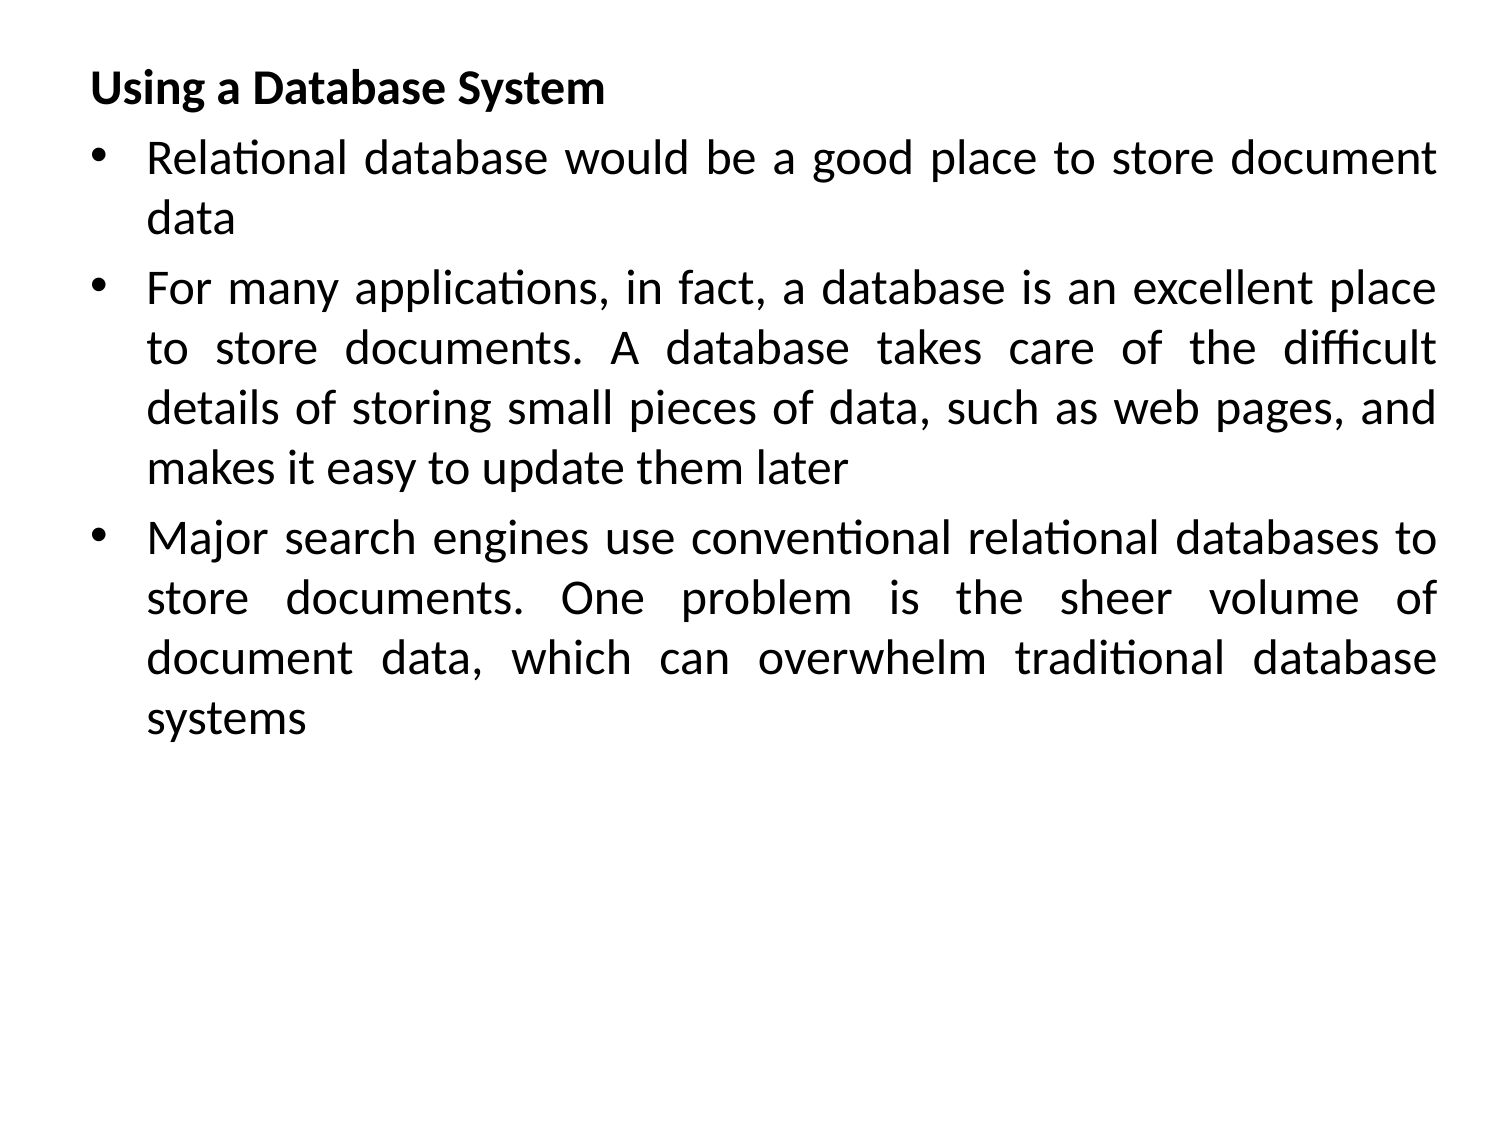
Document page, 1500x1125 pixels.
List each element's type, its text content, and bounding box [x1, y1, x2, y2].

list Using a Database System Relational database would be a good place to store document data For many applications, in fact, a database is an excellent place to store documents. A database takes care of the difficult details of storing small pieces of data, such as web pages, and makes it easy to update them later Major search engines use conventional relational databases to store documents. One problem is the sheer volume of document data, which can overwhelm traditional database systems [75, 46, 1454, 1090]
